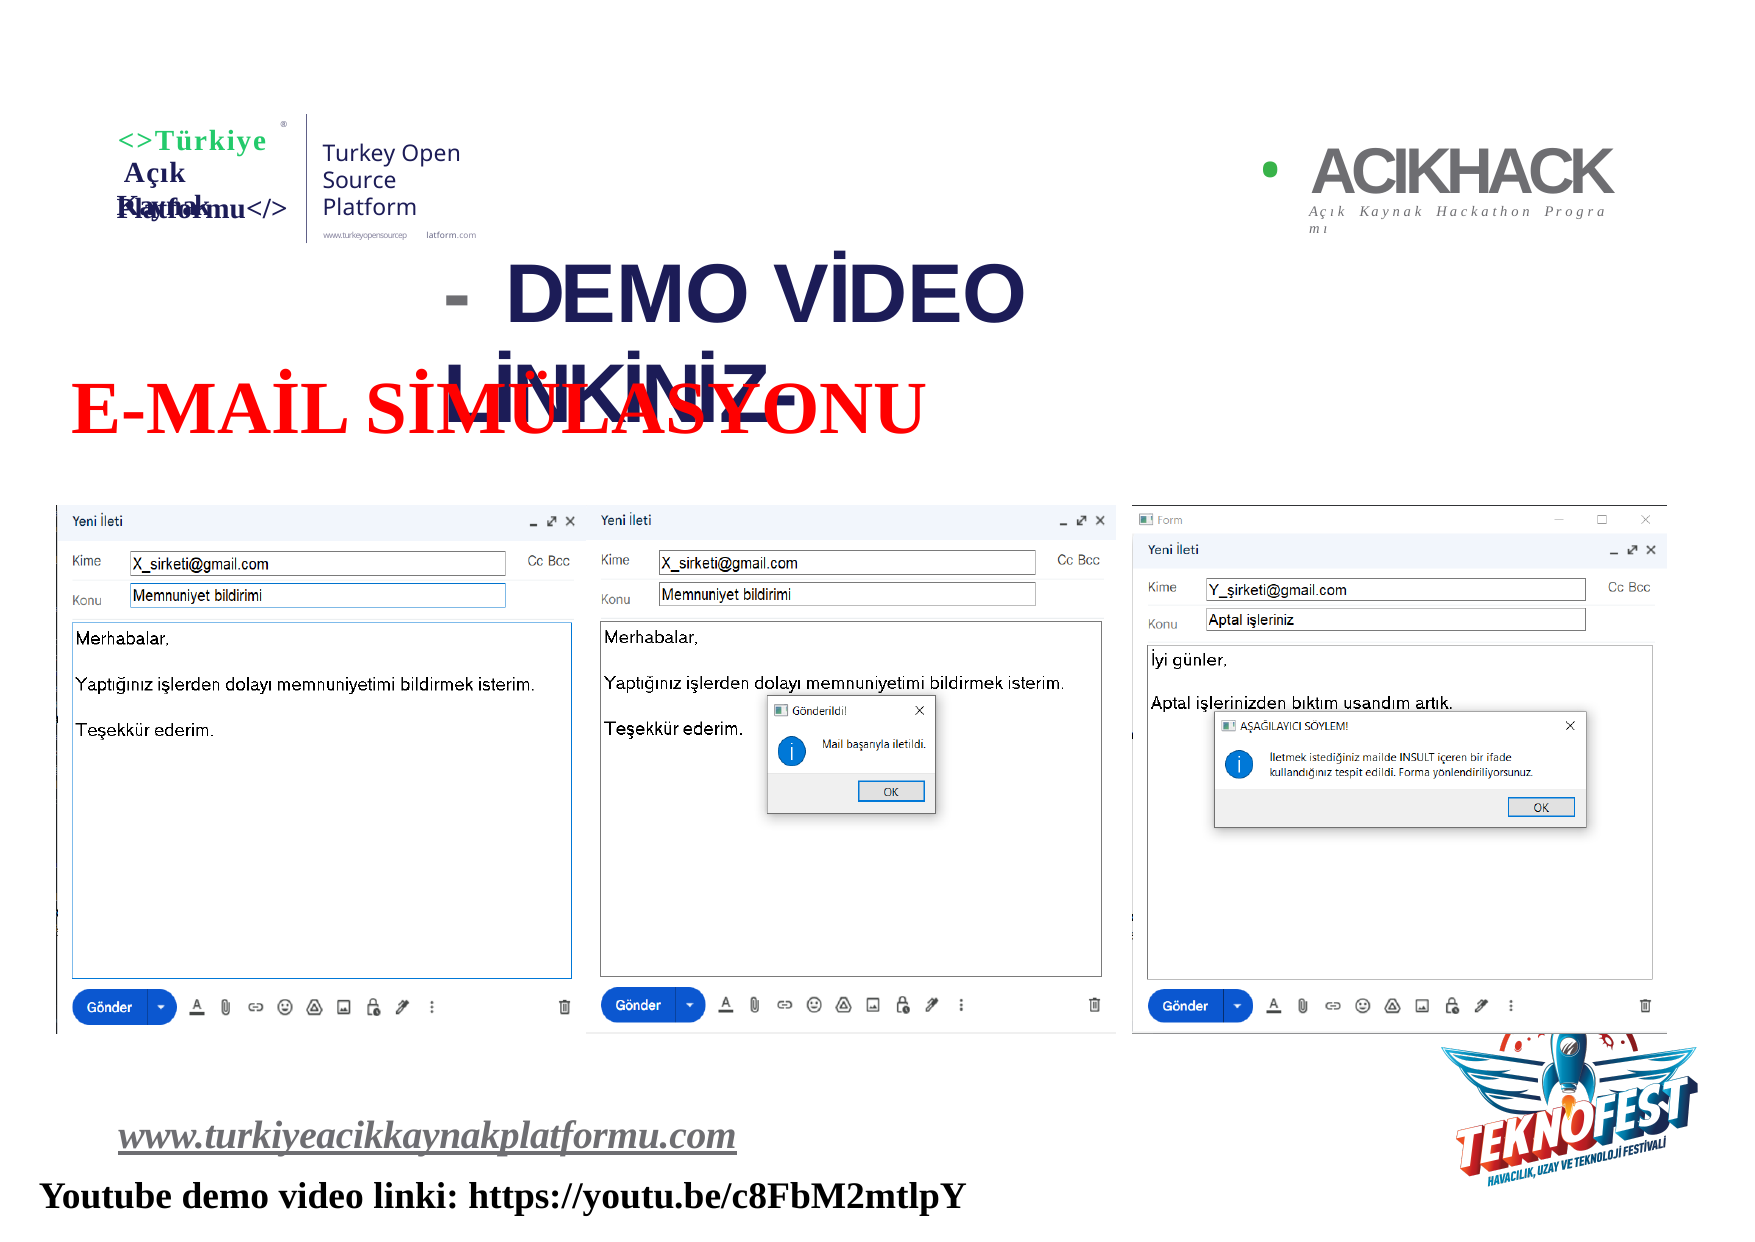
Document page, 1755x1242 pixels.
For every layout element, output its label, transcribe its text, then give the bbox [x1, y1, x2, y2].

text_box Turkey Open Source Platform www.turkeyopensourcep latform.com [320, 136, 486, 240]
text_box ® [278, 117, 289, 130]
picture [1132, 505, 1698, 1188]
text_box Youtube demo video linki: https://youtu.be/c8FbM2mtlpY [24, 1163, 1012, 1223]
text_box - DEMO VİDEO LİNKİNİZ- [441, 237, 1352, 440]
text_box ACIKHACK [1256, 127, 1618, 207]
text_box www.turkiyeacikkaynakplatformu.com [116, 1111, 746, 1157]
picture [56, 505, 1116, 1034]
text_box <>Türkiye Açık Kaynak [114, 118, 269, 187]
text_box Aç ı k Ka y n a k Ha c k a t h o n Pr o g r a m ı [1307, 199, 1607, 237]
text_box Platformu</> [114, 187, 291, 225]
text_box E-MAİL SİMÜLASYONU [56, 350, 989, 472]
